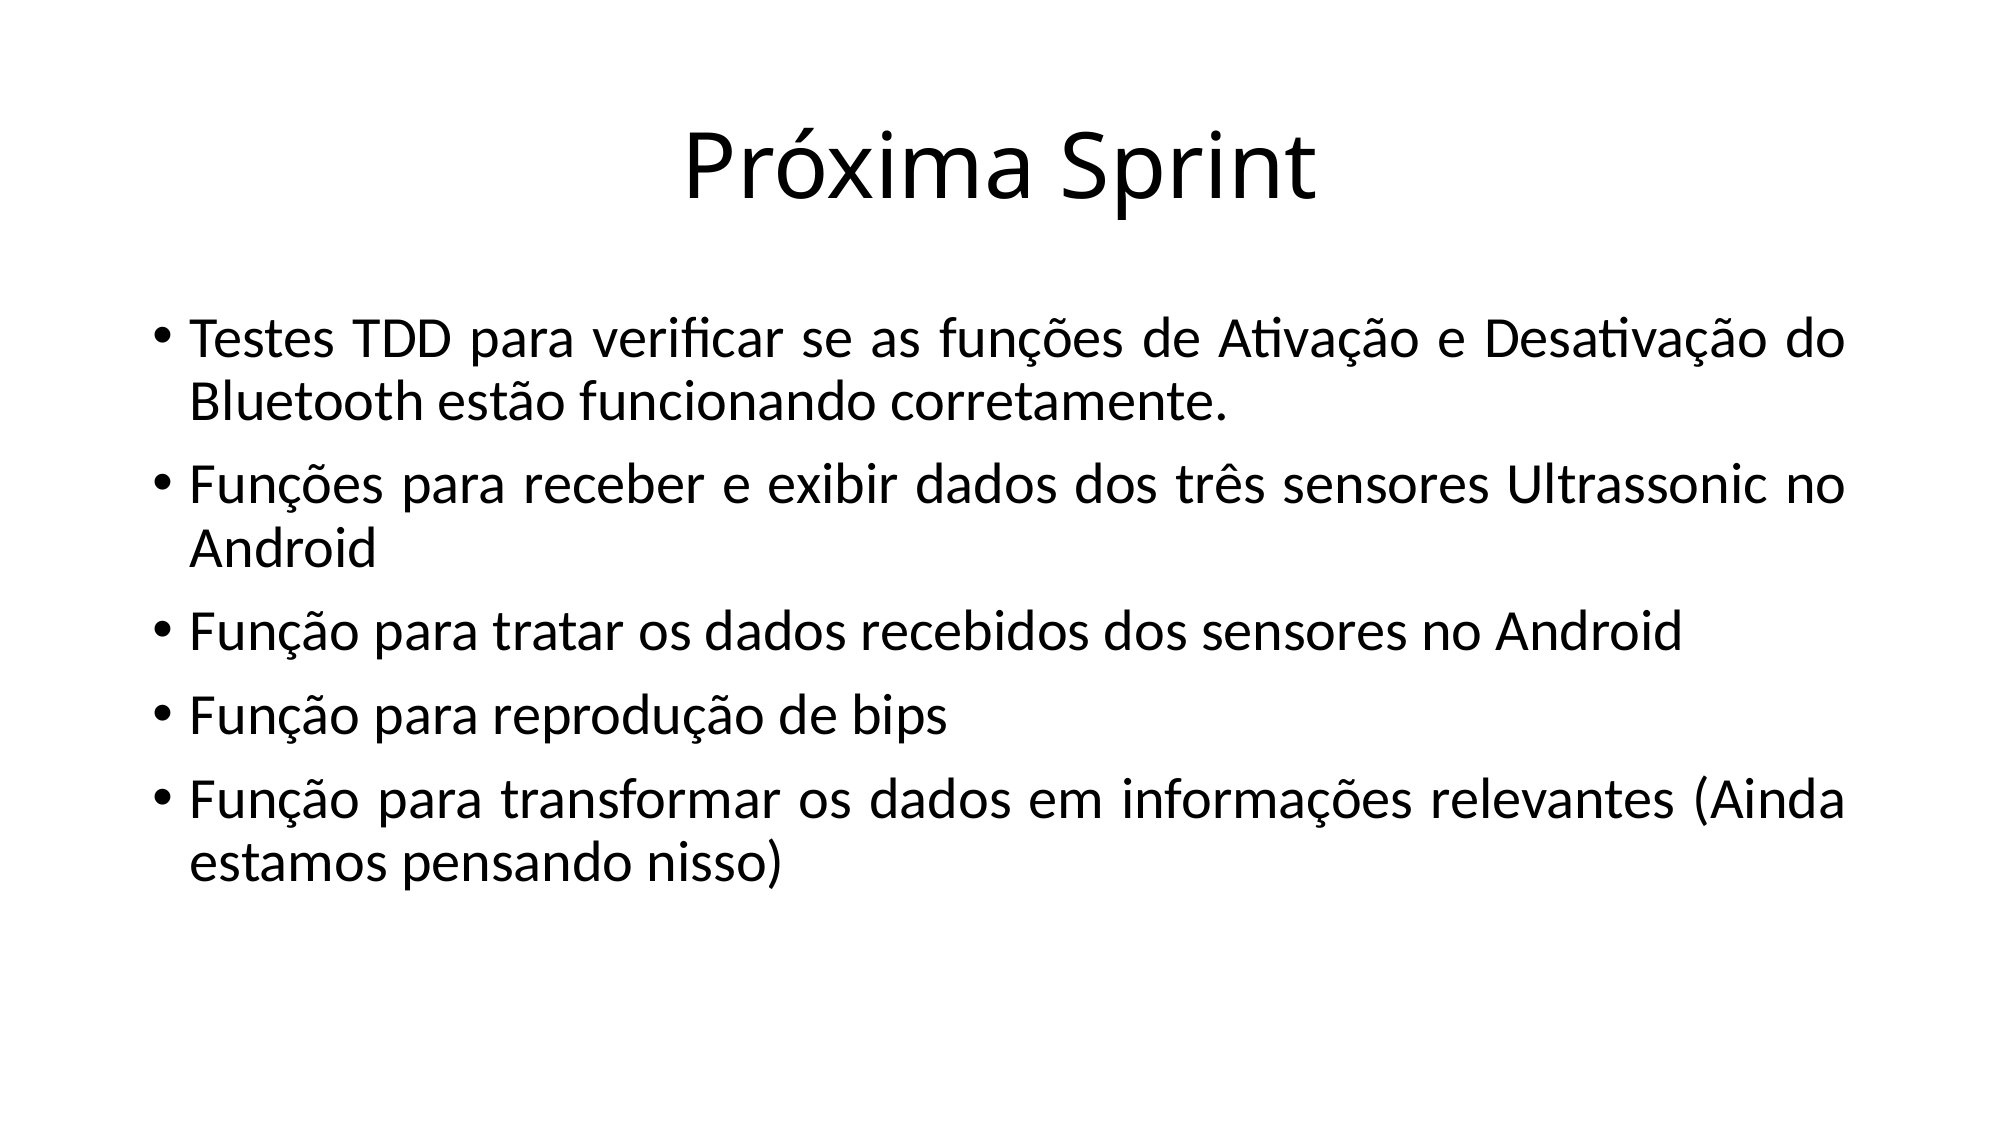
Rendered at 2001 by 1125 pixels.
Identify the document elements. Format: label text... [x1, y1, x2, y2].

list Testes TDD para verificar se as funções de Ativação e Desativação do Bluetooth estão funcionando corretamente. Funções para receber e exibir dados dos três sensores Ultrassonic no Android Função para tratar os dados recebidos dos sensores no Android Função para reprodução de bips Função para transformar os dados em informações relevantes (Ainda estamos pensando nisso) [137, 299, 1863, 1014]
title Próxima Sprint [137, 59, 1863, 278]
